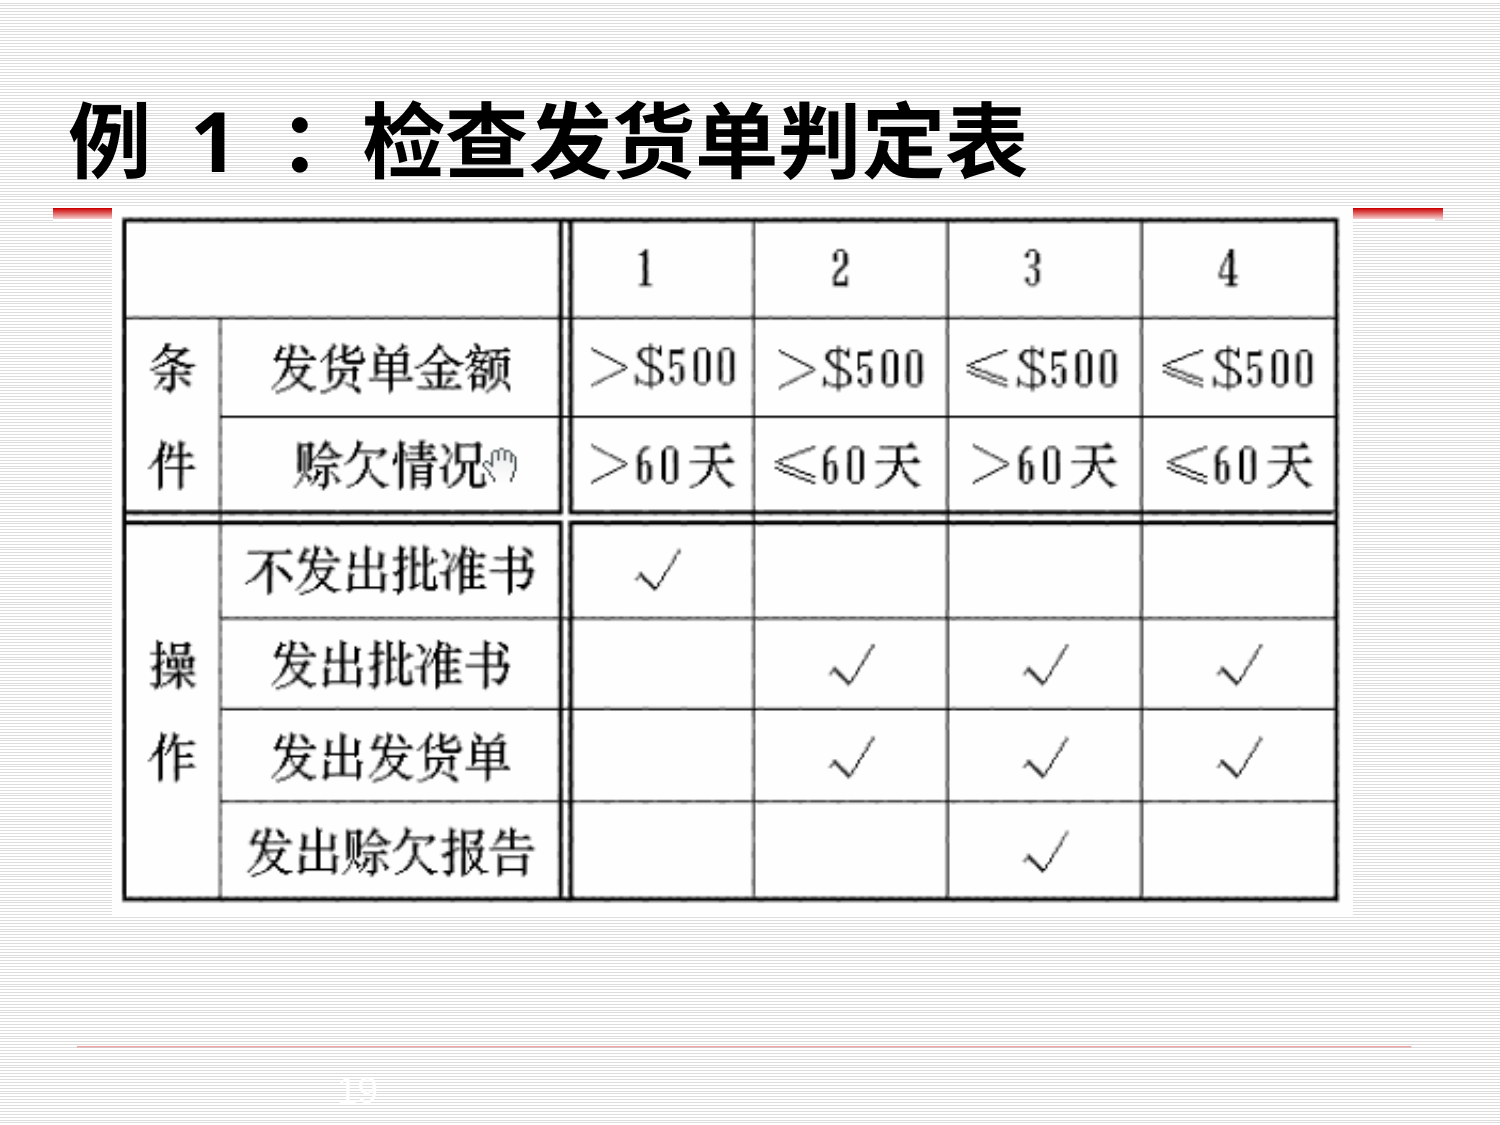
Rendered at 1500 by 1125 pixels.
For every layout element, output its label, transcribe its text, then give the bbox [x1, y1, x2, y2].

slide_number [99, 1058, 426, 1103]
picture [111, 207, 1353, 916]
title 例 1 ：检查发货单判定表 [52, 42, 1448, 197]
